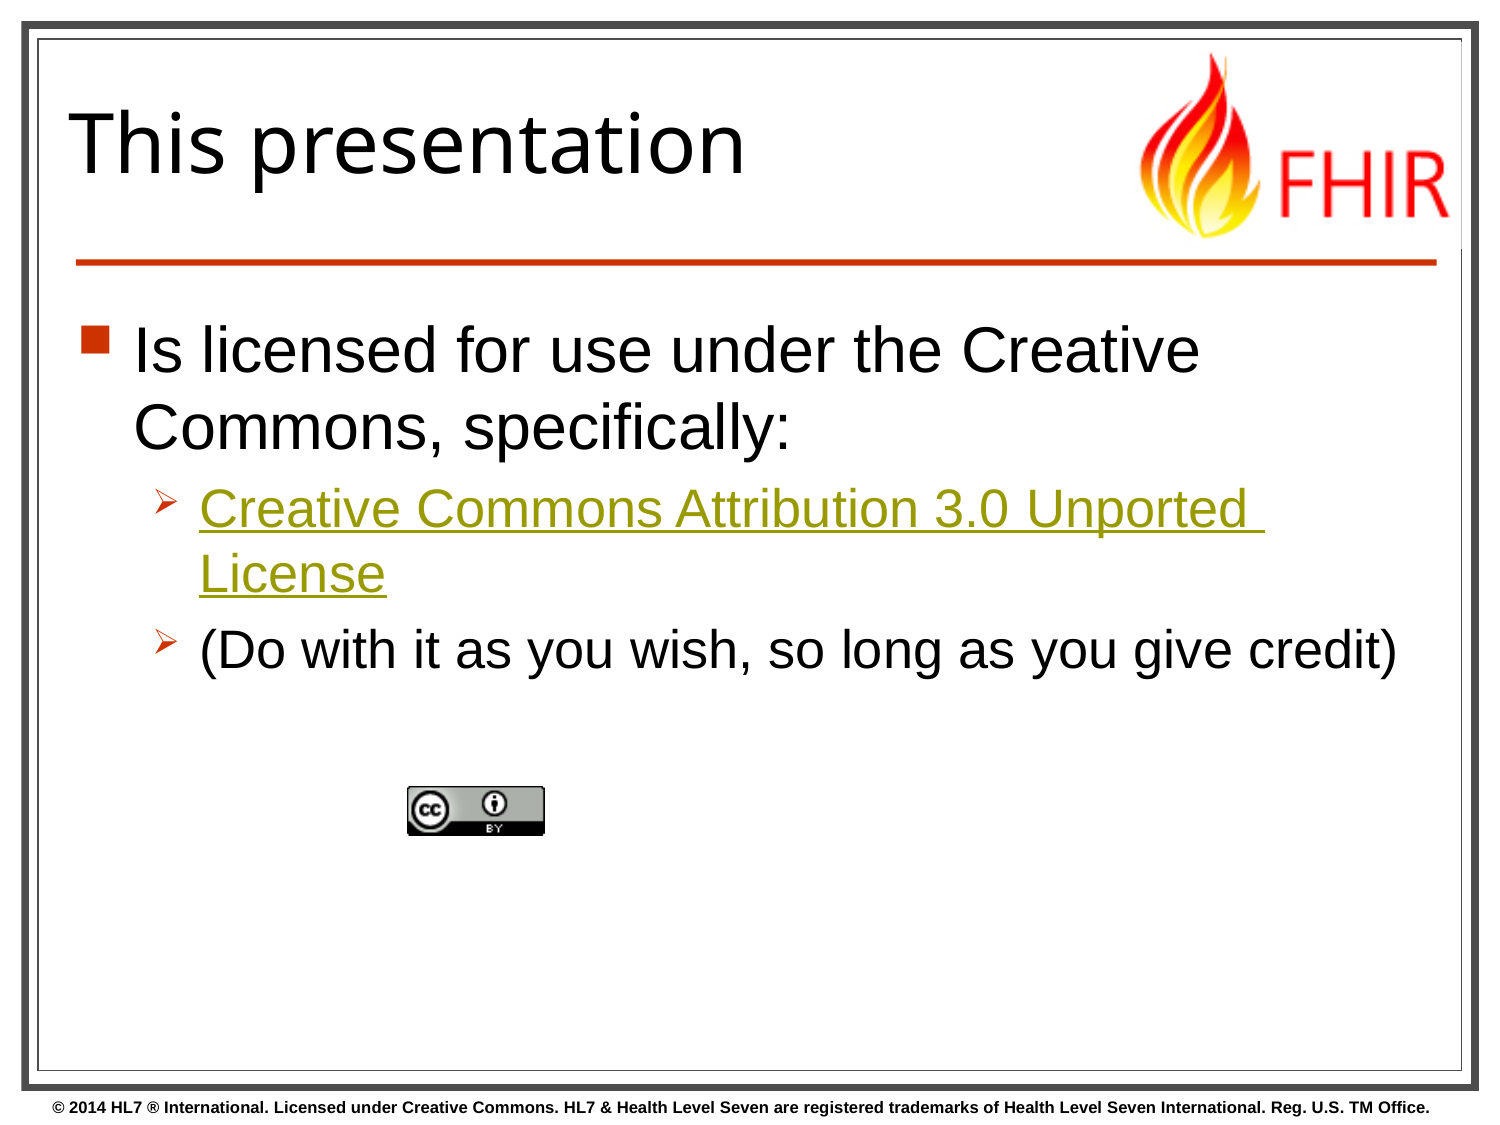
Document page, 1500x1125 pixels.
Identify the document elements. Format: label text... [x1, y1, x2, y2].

picture [407, 786, 546, 836]
picture [1128, 42, 1462, 249]
title This presentation [53, 54, 1128, 244]
list Is licensed for use under the Creative Commons, specifically: Creative Commons Attribution 3.0 Unported License (Do with it as you wish, so long as you give credit) [62, 299, 1438, 1035]
